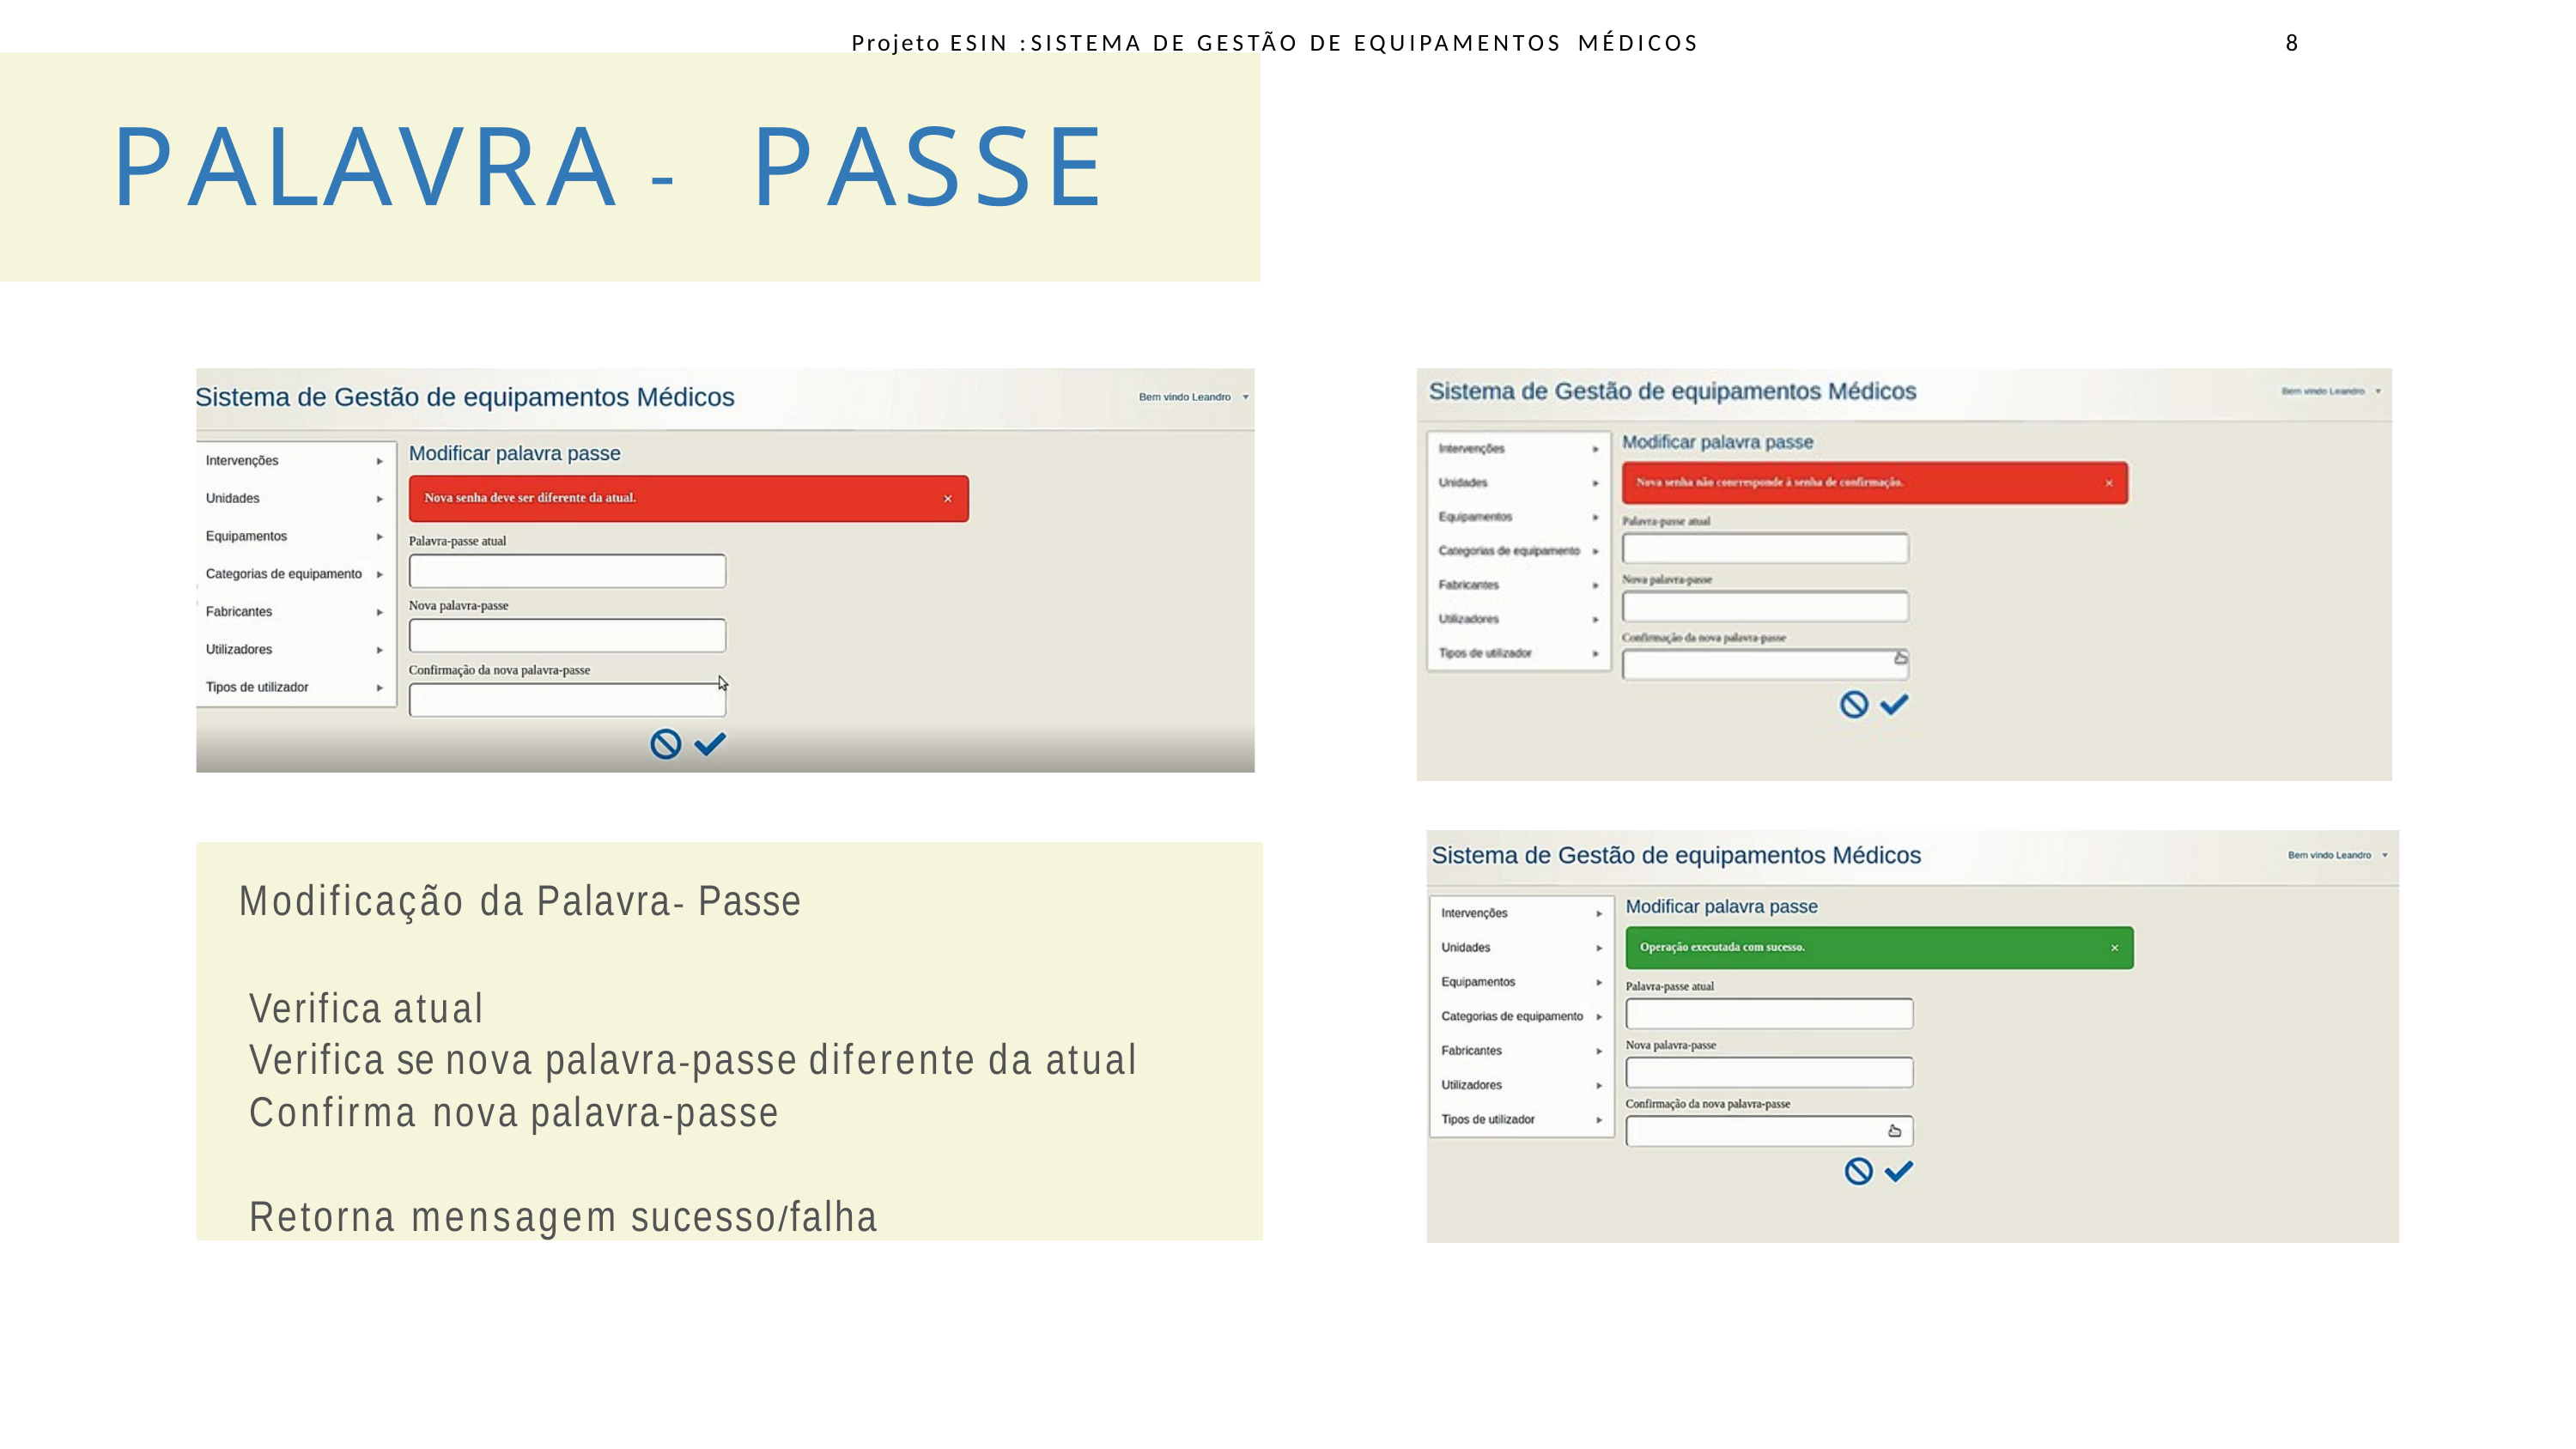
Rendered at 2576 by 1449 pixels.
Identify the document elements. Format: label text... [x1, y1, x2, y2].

text_box [1417, 368, 2393, 781]
text_box Modificação da Palavra- Passe Verifica atual Verifica se nova palavra-passe diferente da atual Confirma nova palavra-passe Retorna mensagem sucesso/falha [196, 841, 1263, 1240]
text_box [1426, 830, 2400, 1243]
text_box 8 [2283, 25, 2301, 56]
title PALAVRA - PASSE [107, 94, 1104, 339]
text_box [196, 368, 1255, 773]
text_box [0, 52, 1261, 282]
text_box Projeto ESIN : SISTEMA DE GESTÃO DE EQUIPAMENTOS MÉDICOS [849, 25, 1720, 56]
